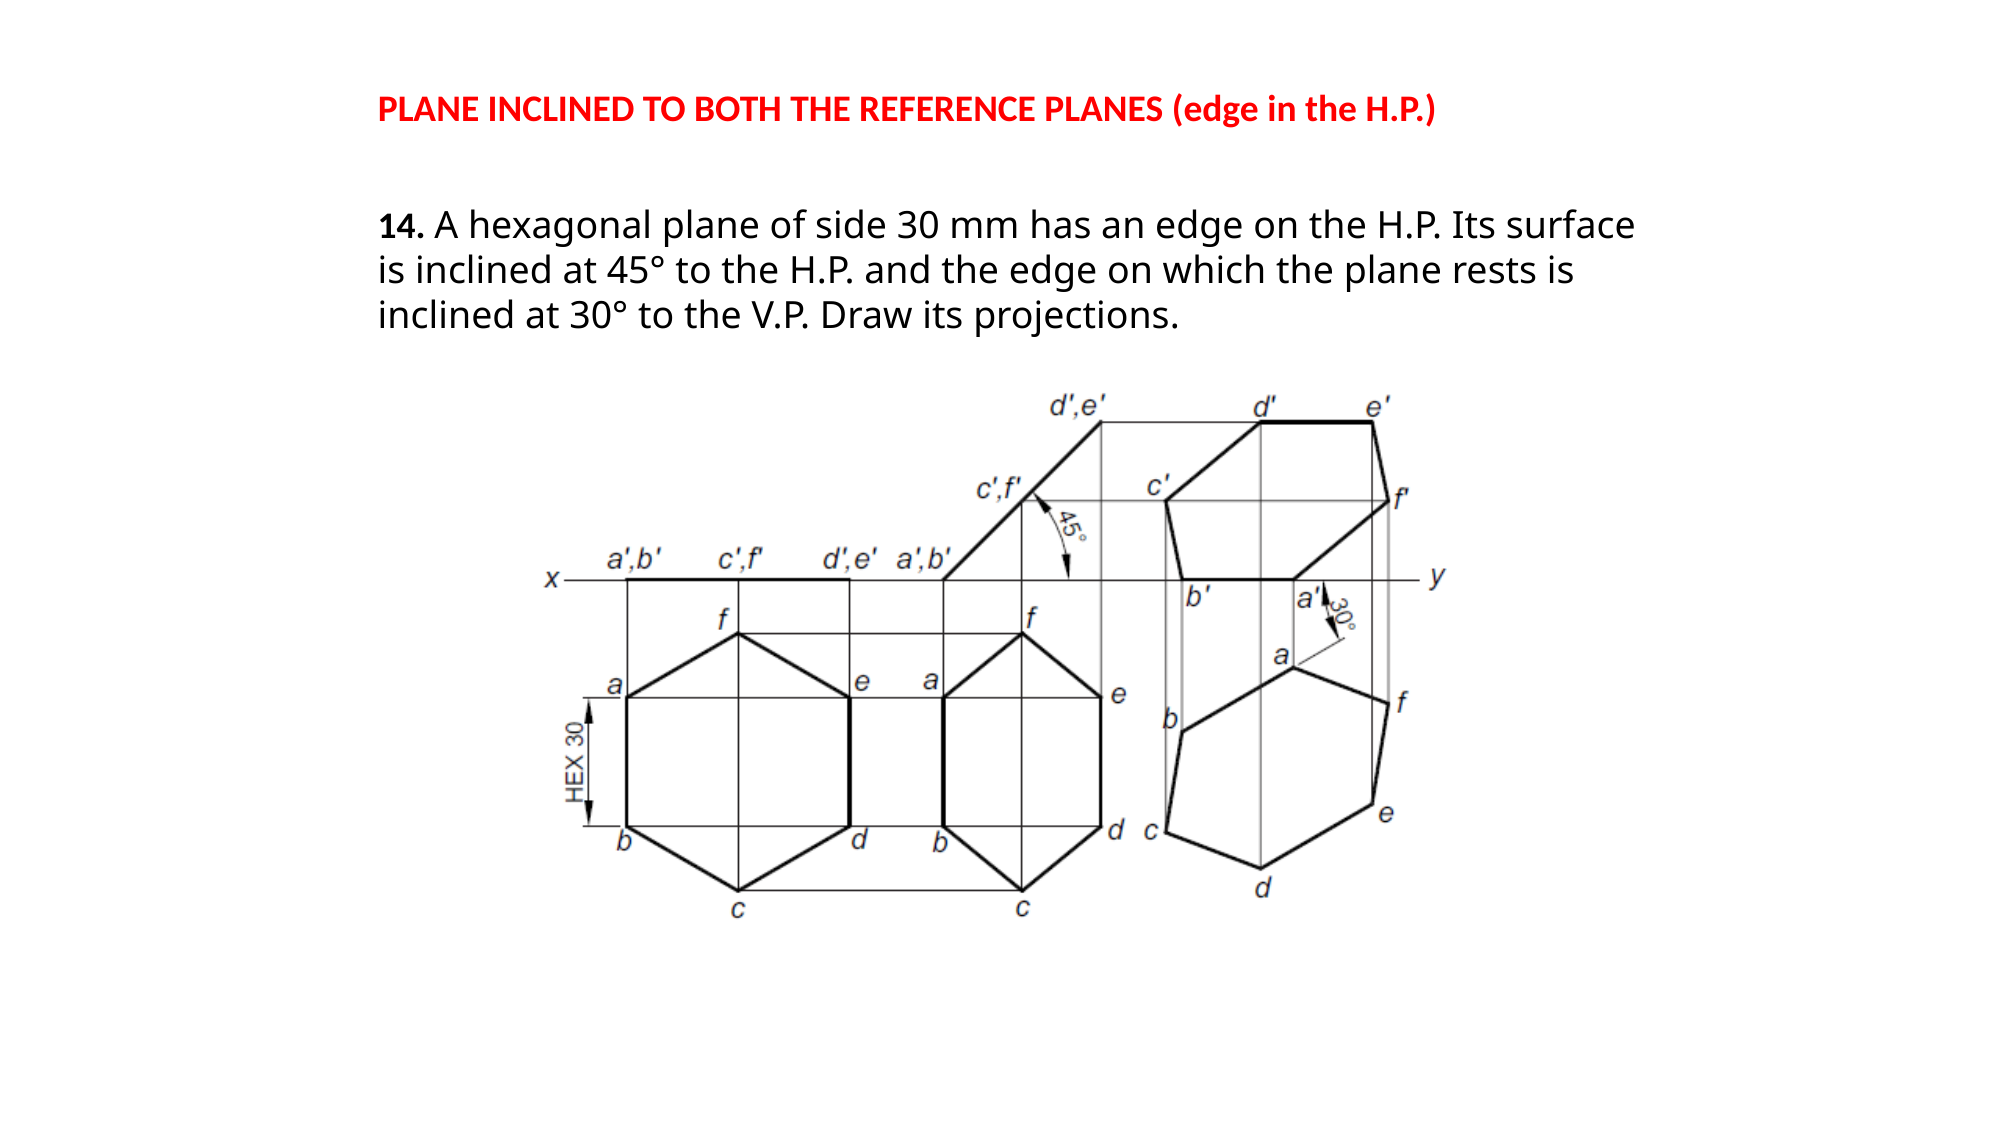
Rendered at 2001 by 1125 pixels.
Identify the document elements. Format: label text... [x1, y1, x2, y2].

text_box PLANE INCLINED TO BOTH THE REFERENCE PLANES (edge in the H.P.) [363, 76, 1671, 136]
picture [508, 370, 1492, 951]
text_box 14. A hexagonal plane of side 30 mm has an edge on the H.P. Its surface is inclined at 45° to the H.P. and the edge on which the plane rests is inclined at 30° to the V.P. Draw its projections. [363, 193, 1653, 344]
